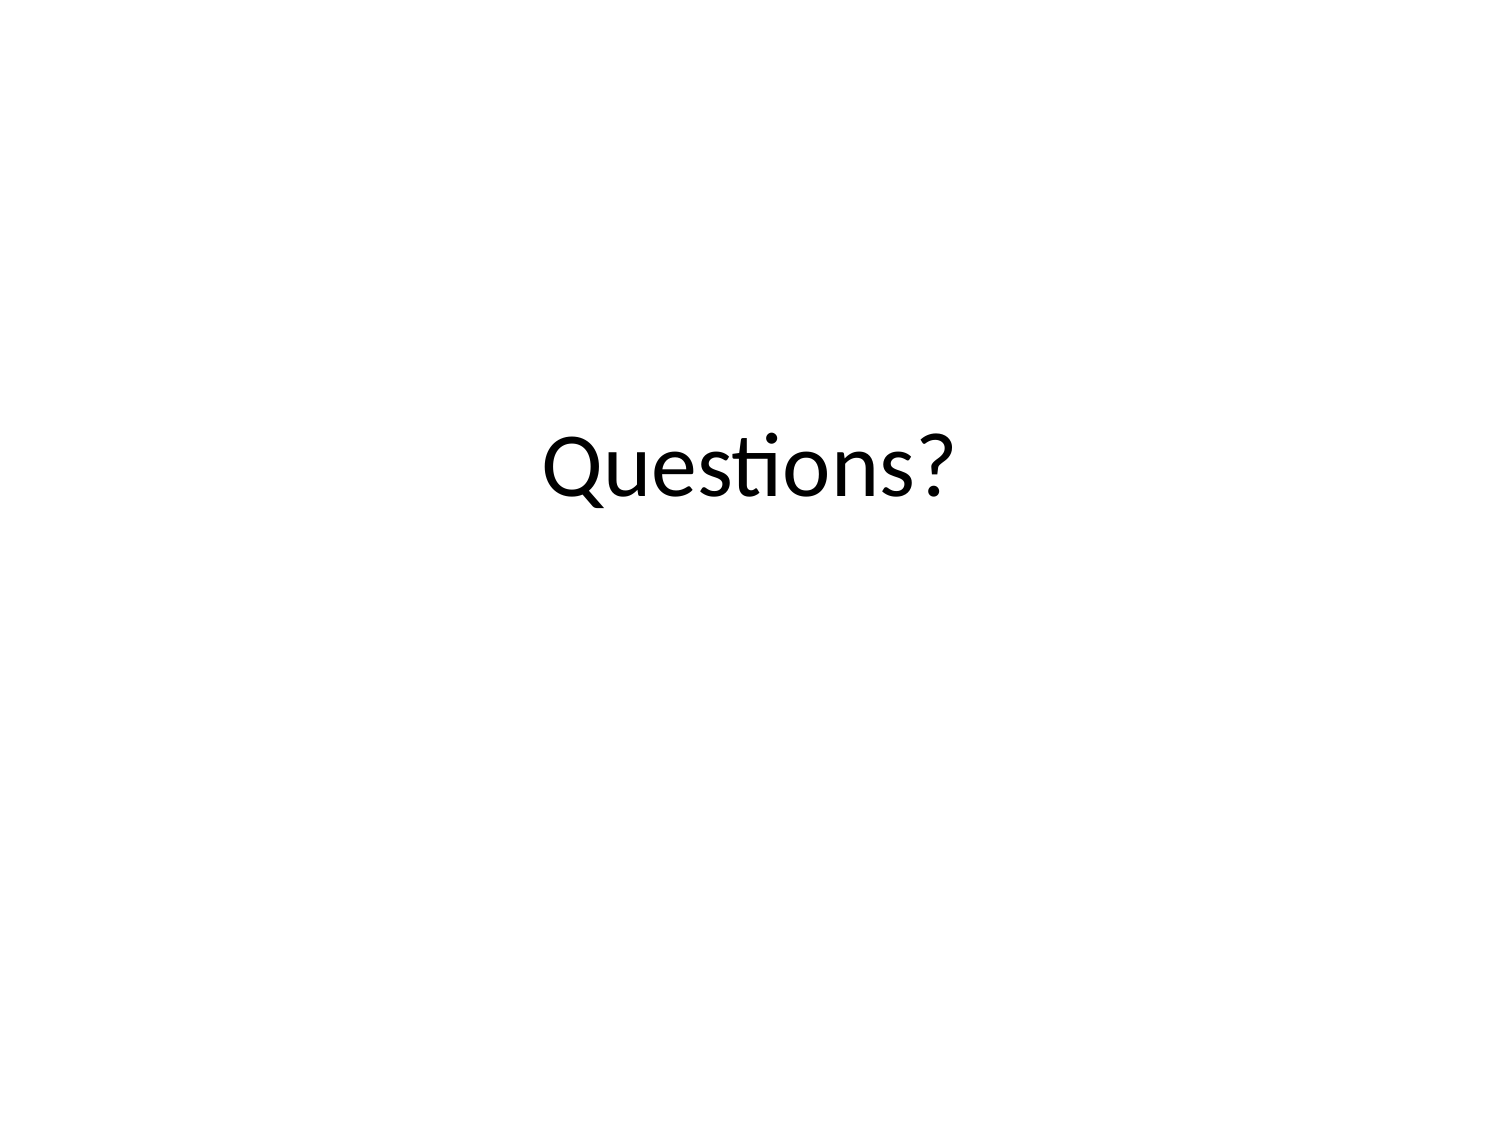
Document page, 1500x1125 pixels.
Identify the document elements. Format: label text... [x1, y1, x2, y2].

title Questions? [75, 366, 1425, 554]
